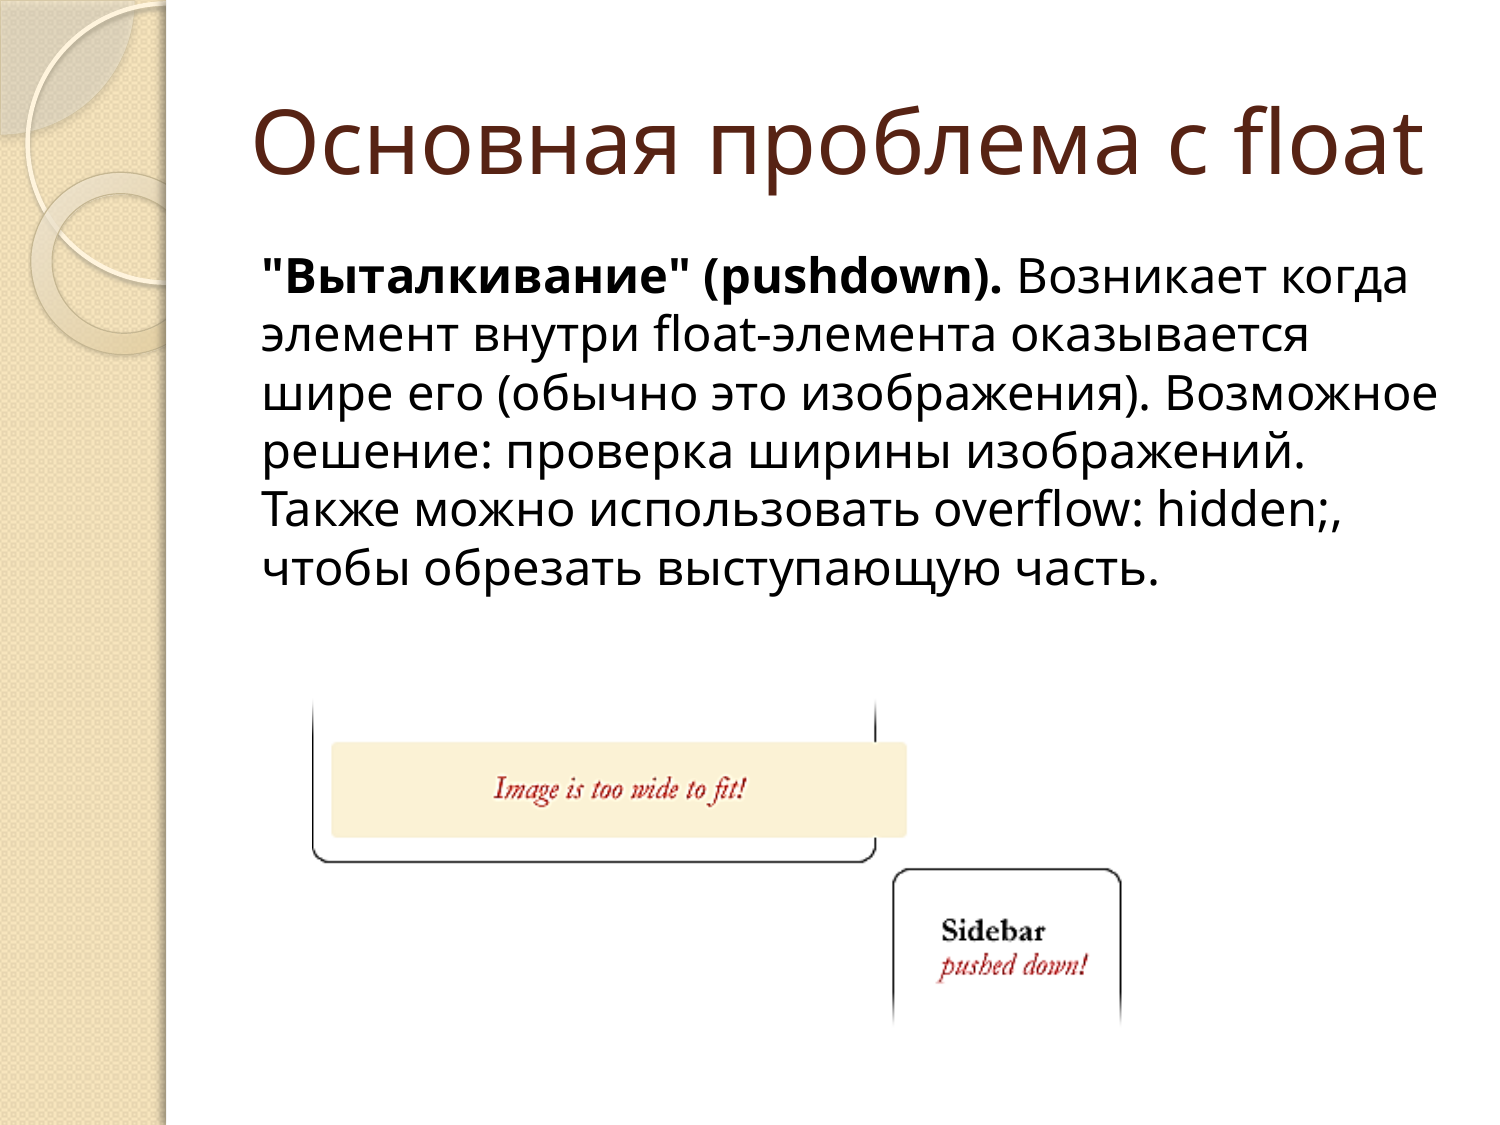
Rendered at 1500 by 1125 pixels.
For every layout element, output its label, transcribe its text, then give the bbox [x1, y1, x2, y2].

list "Выталкивание" (pushdown). Возникает когда элемент внутри float-элемента оказывается шире его (обычно это изображения). Возможное решение: проверка ширины изображений. Также можно использовать overflow: hidden;, чтобы обрезать выступающую часть. [235, 237, 1466, 657]
picture [312, 692, 1286, 1050]
title Основная проблема с float [235, 45, 1466, 233]
